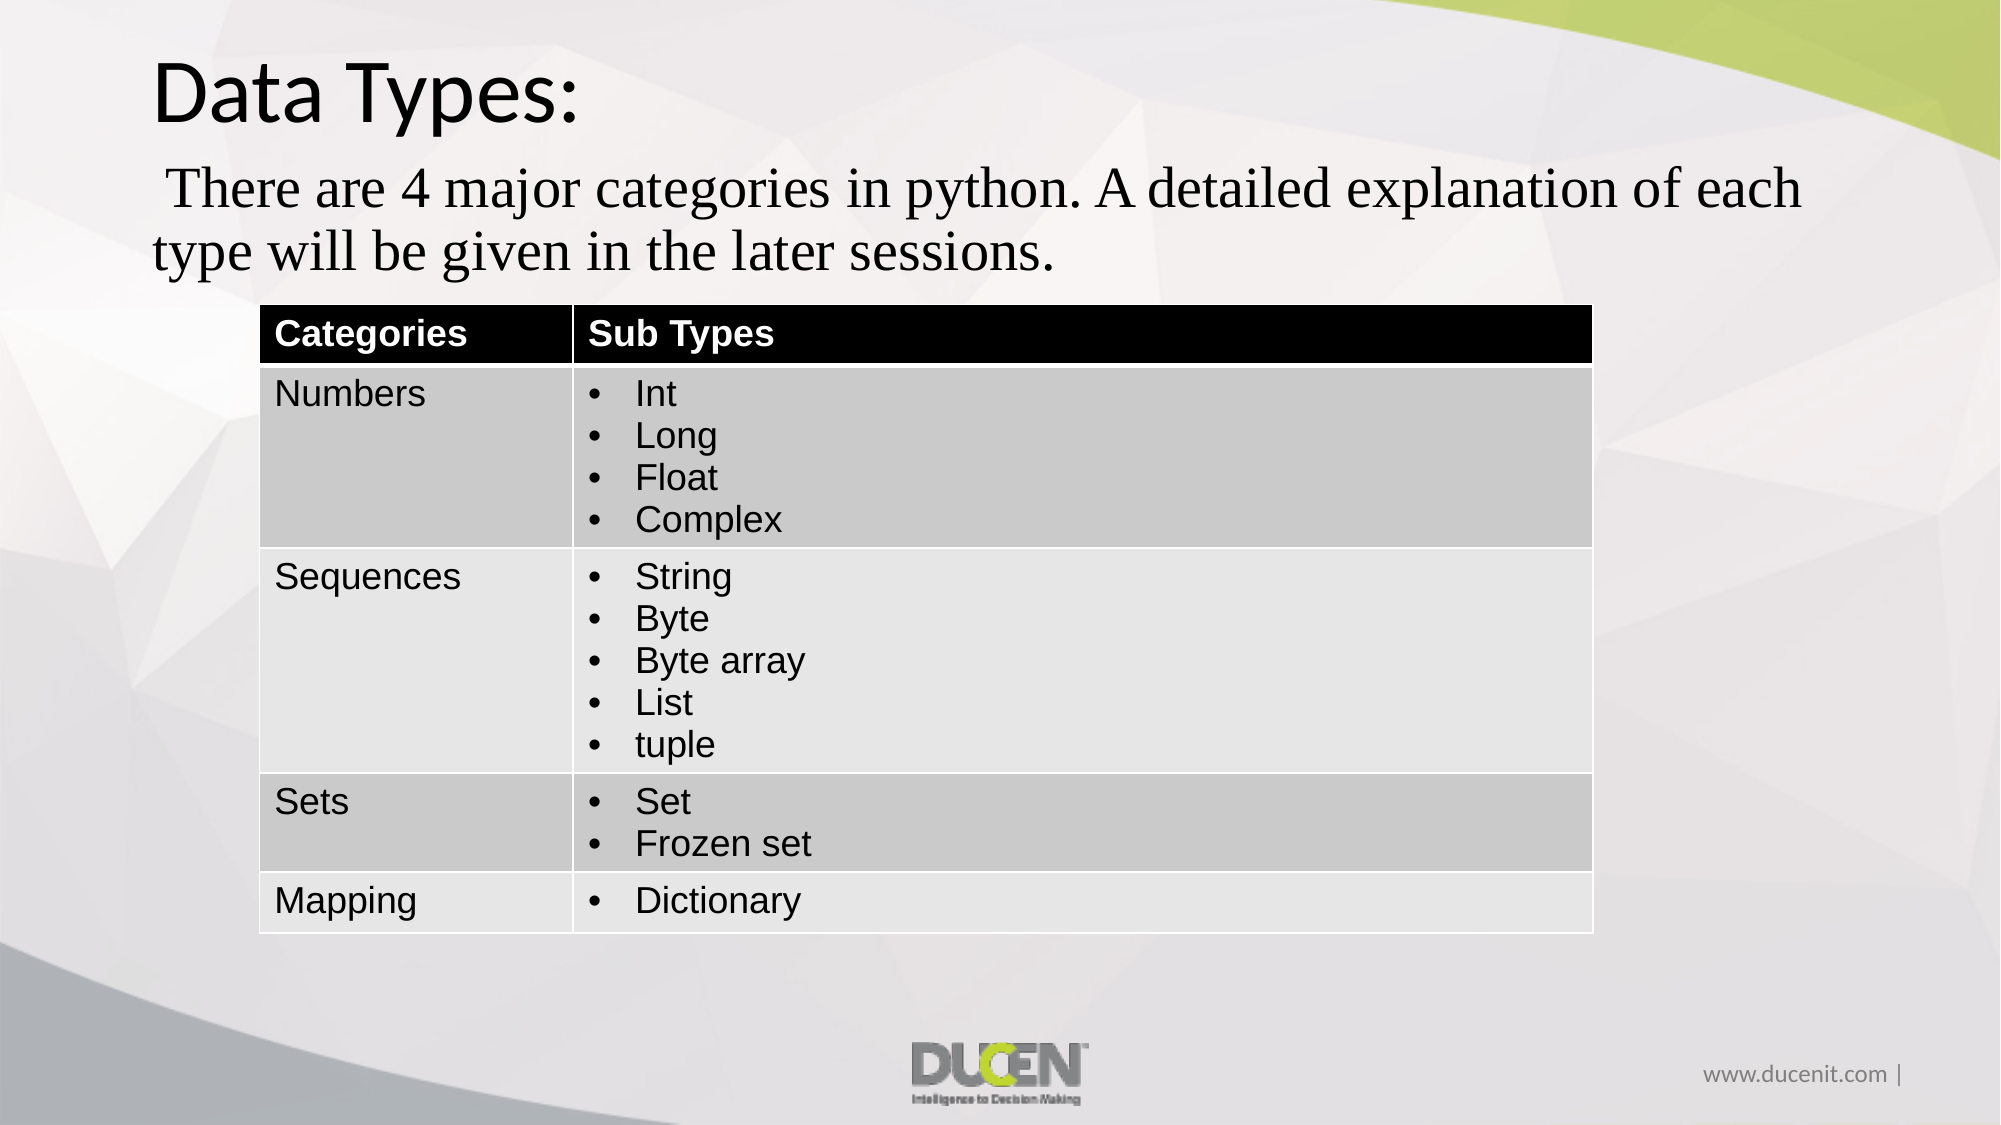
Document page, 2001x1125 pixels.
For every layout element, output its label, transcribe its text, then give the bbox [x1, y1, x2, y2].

table_cell Sequences [260, 549, 572, 772]
title Data Types: [137, 35, 1863, 149]
table_cell Set Frozen set [574, 774, 1592, 871]
table_header Categories [260, 305, 572, 363]
picture [0, 0, 2001, 1125]
table_cell Mapping [260, 873, 572, 932]
list There are 4 major categories in python. A detailed explanation of each type will be given in the later sessions. [137, 149, 1863, 1014]
table_cell String Byte Byte array List tuple [574, 549, 1592, 772]
table_cell Dictionary [574, 873, 1592, 932]
table_cell Numbers [260, 368, 572, 547]
table_cell Int Long Float Complex [574, 368, 1592, 547]
table_header Sub Types [574, 305, 1592, 363]
table_cell Sets [260, 774, 572, 871]
